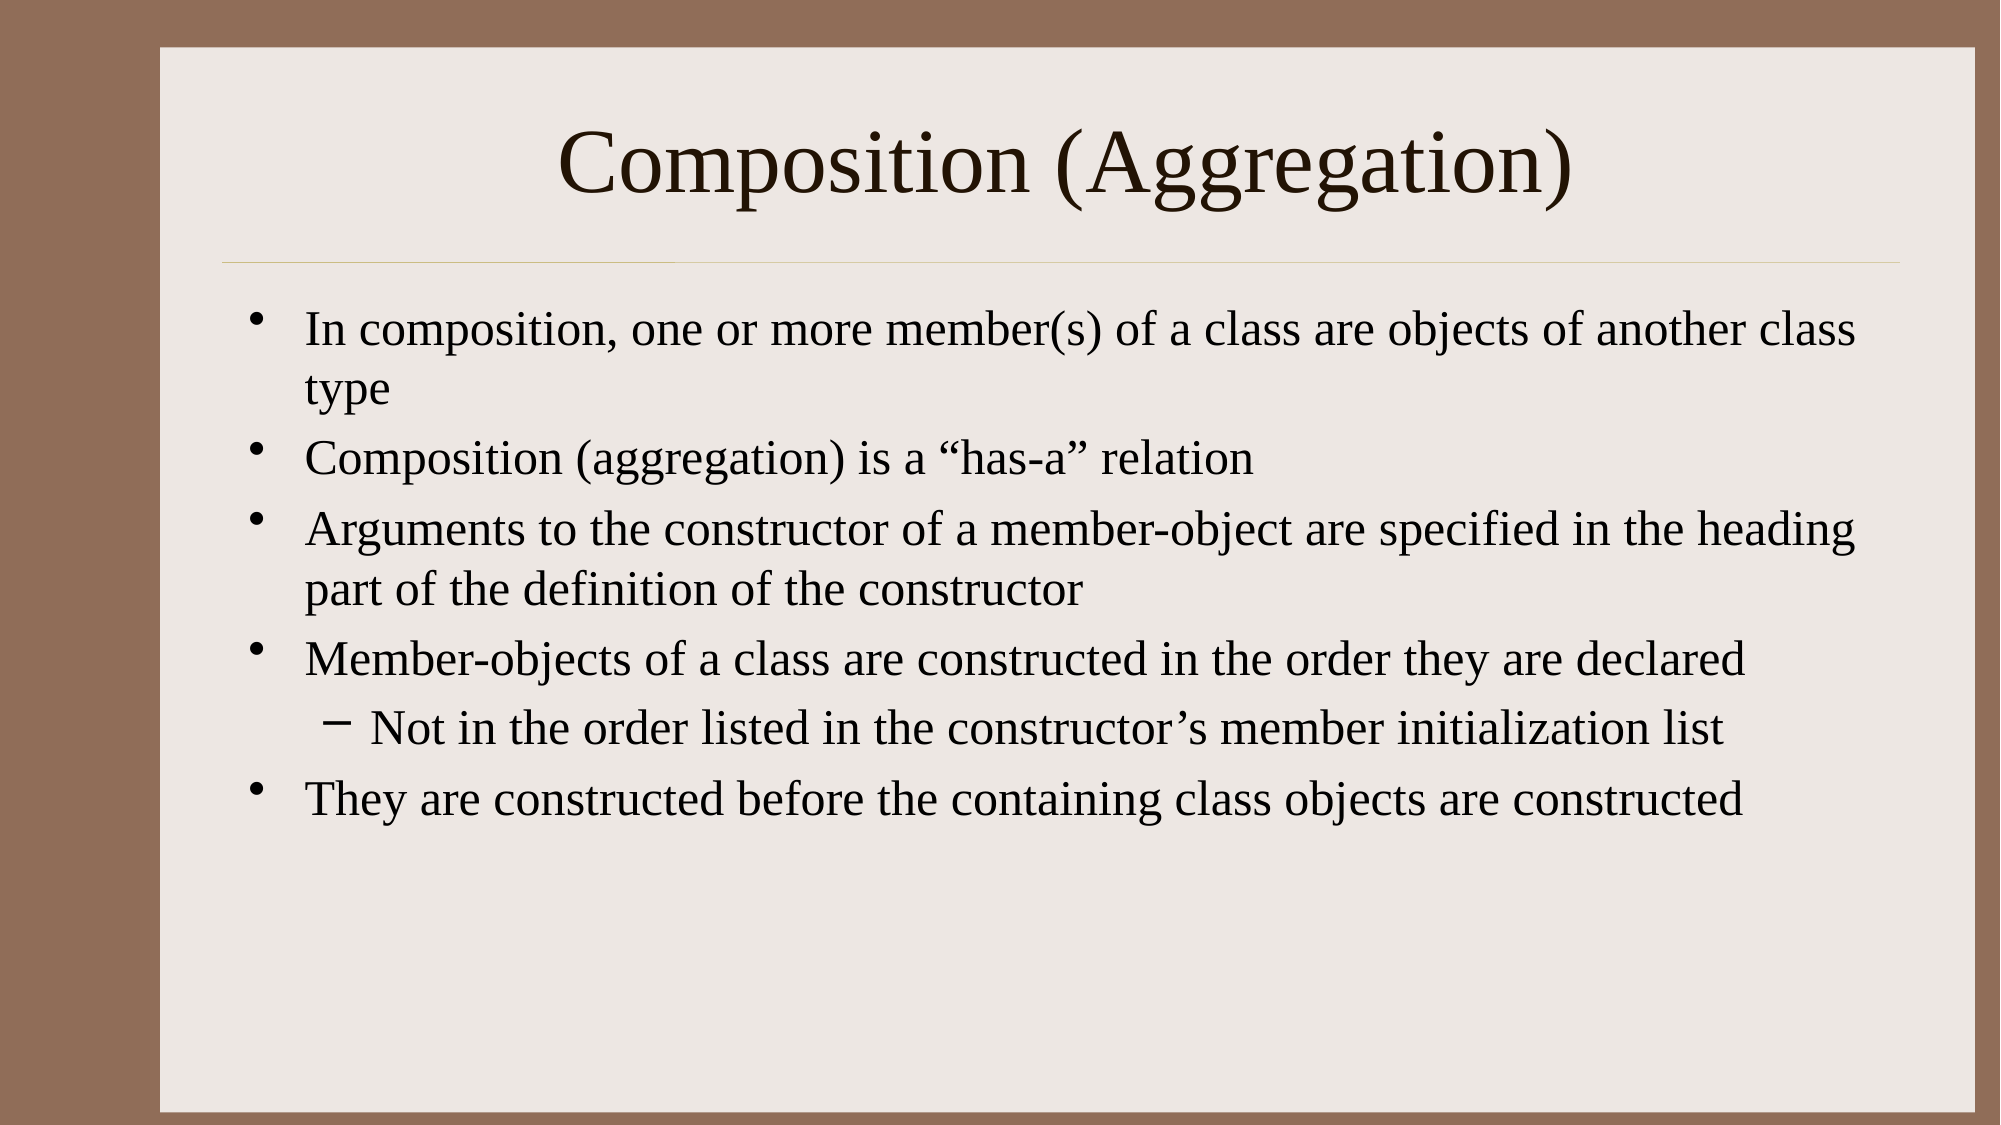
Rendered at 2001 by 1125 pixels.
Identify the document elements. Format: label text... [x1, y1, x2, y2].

title Composition (Aggregation) [233, 62, 1900, 250]
list In composition, one or more member(s) of a class are objects of another class type Composition (aggregation) is a “has-a” relation Arguments to the constructor of a member-object are specified in the heading part of the definition of the constructor Member-objects of a class are constructed in the order they are declared Not in the order listed in the constructor’s member initialization list They are constructed before the containing class objects are constructed [233, 287, 1900, 963]
